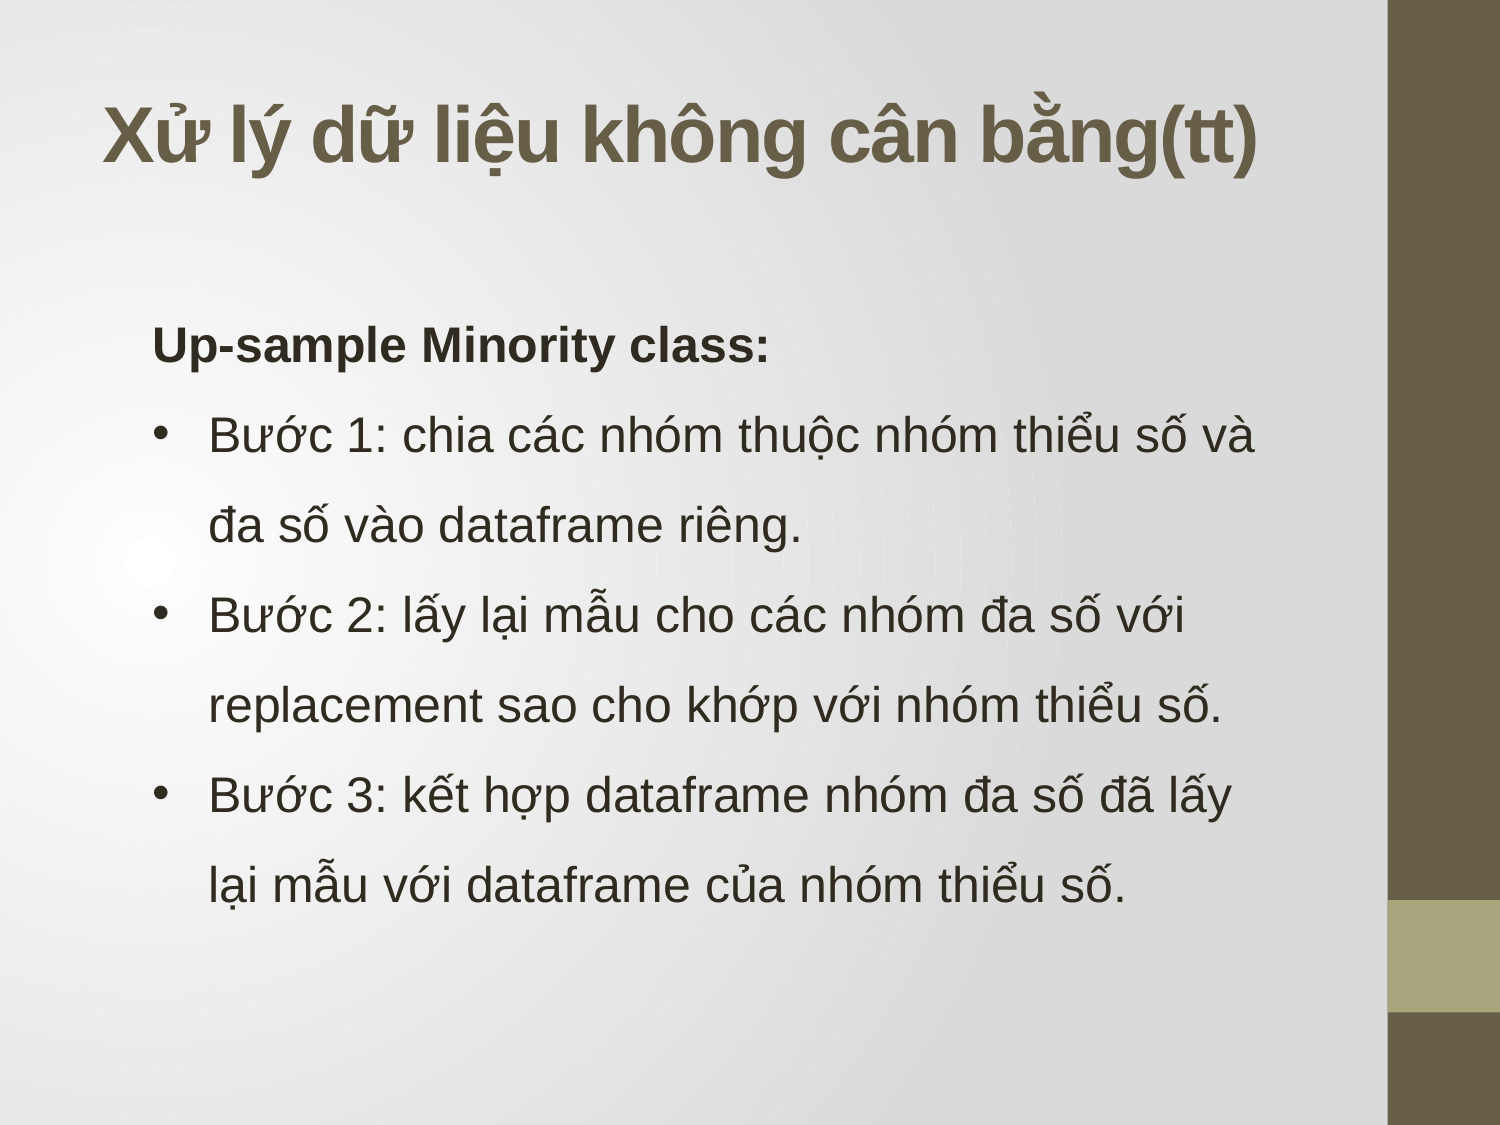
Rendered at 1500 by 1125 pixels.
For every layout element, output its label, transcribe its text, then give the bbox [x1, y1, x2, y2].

text_box Xử lý dữ liệu không cân bằng(tt) [87, 37, 1338, 225]
text_box Up-sample Minority class: Bước 1: chia các nhóm thuộc nhóm thiểu số và đa số vào dataframe riêng. Bước 2: lấy lại mẫu cho các nhóm đa số với replacement sao cho khớp với nhóm thiểu số. Bước 3: kết hợp dataframe nhóm đa số đã lấy lại mẫu với dataframe của nhóm thiểu số. [137, 274, 1275, 1010]
